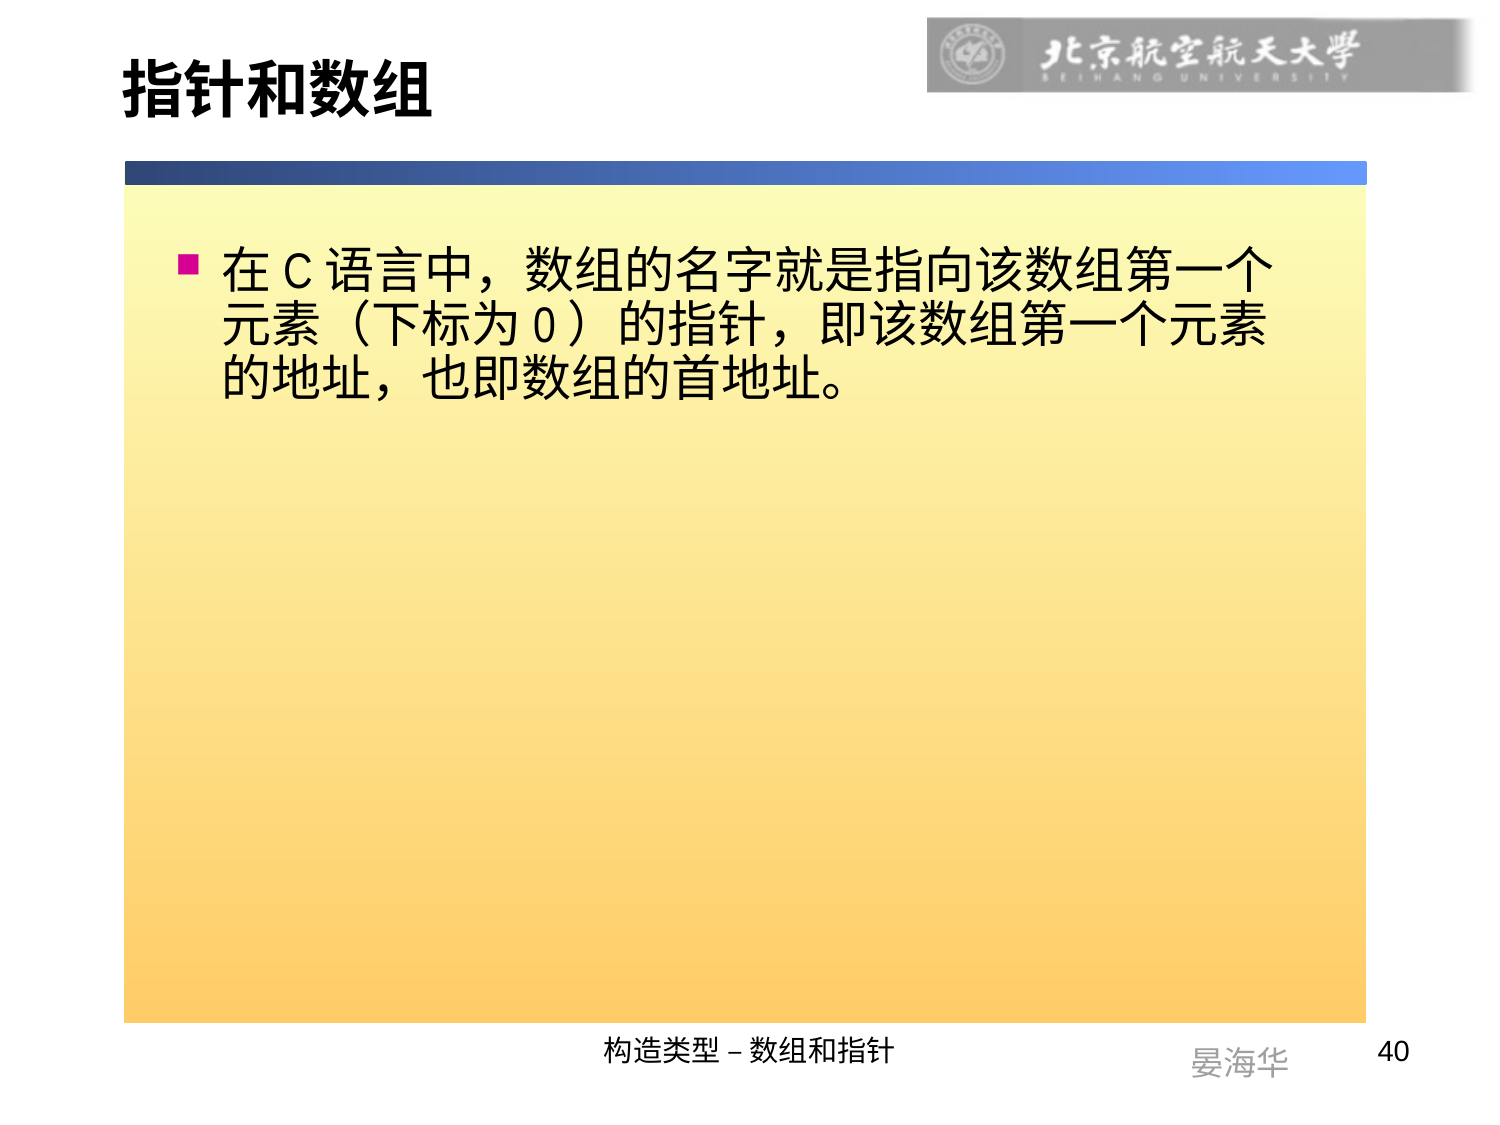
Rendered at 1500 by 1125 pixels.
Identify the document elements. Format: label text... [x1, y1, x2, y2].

list 在C语言中，数组的名字就是指向该数组第一个元素（下标为0）的指针，即该数组第一个元素的地址，也即数组的首地址。 [160, 237, 1327, 986]
slide_number 40 [1074, 1024, 1426, 1103]
title 指针和数组 [105, 25, 1450, 164]
footer 构造类型 – 数组和指针 [512, 1024, 988, 1103]
picture [927, 0, 1500, 102]
